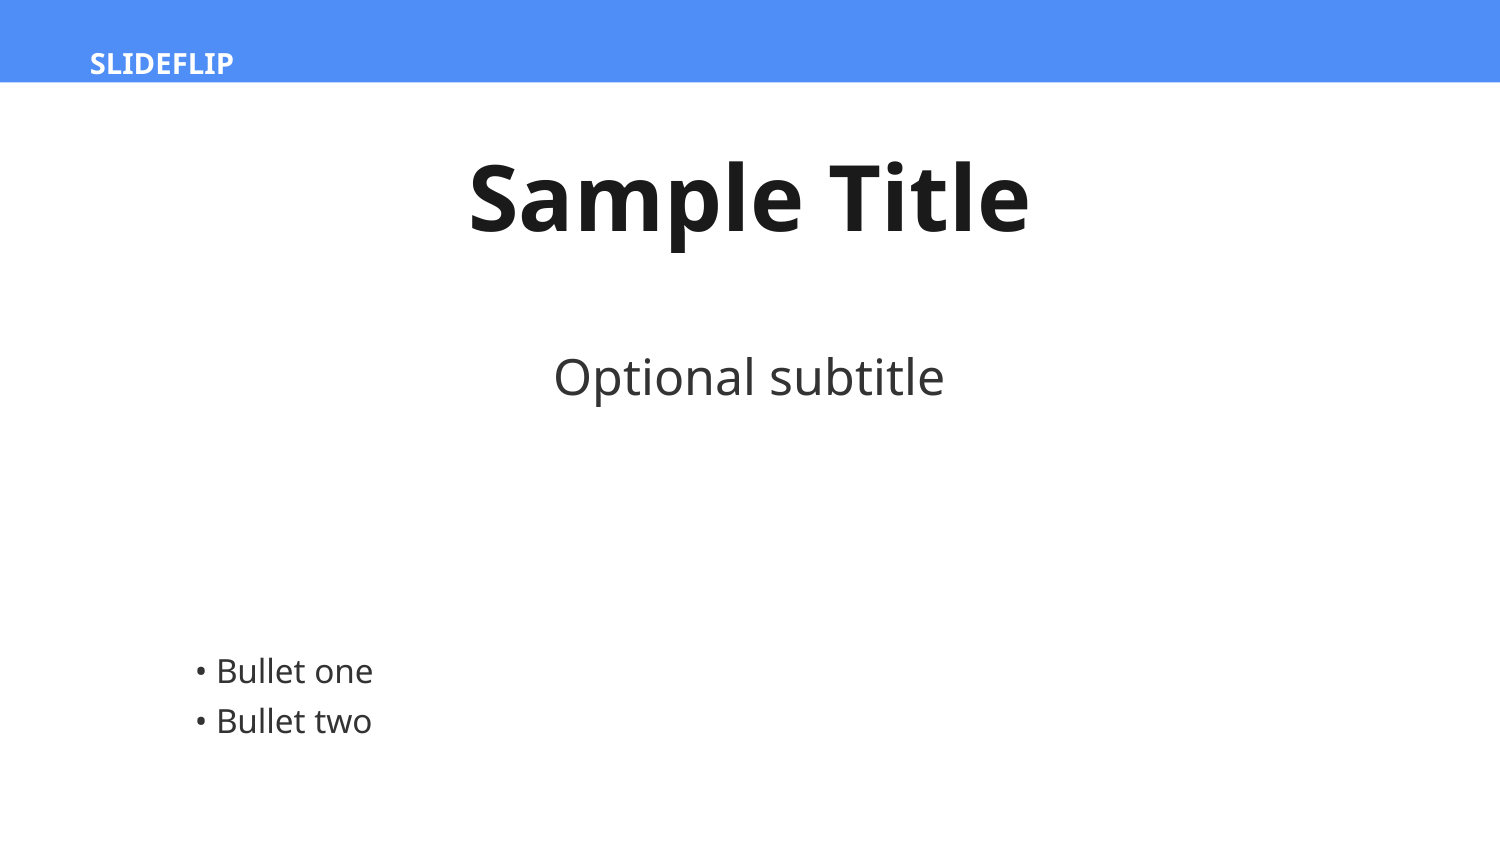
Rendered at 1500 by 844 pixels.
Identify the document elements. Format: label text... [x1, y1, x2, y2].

text_box • Bullet one • Bullet two [179, 479, 1320, 844]
text_box Sample Title [149, 104, 1350, 285]
text_box Optional subtitle [149, 314, 1350, 435]
text_box [0, 0, 1500, 83]
text_box SLIDEFLIP [74, 32, 450, 93]
